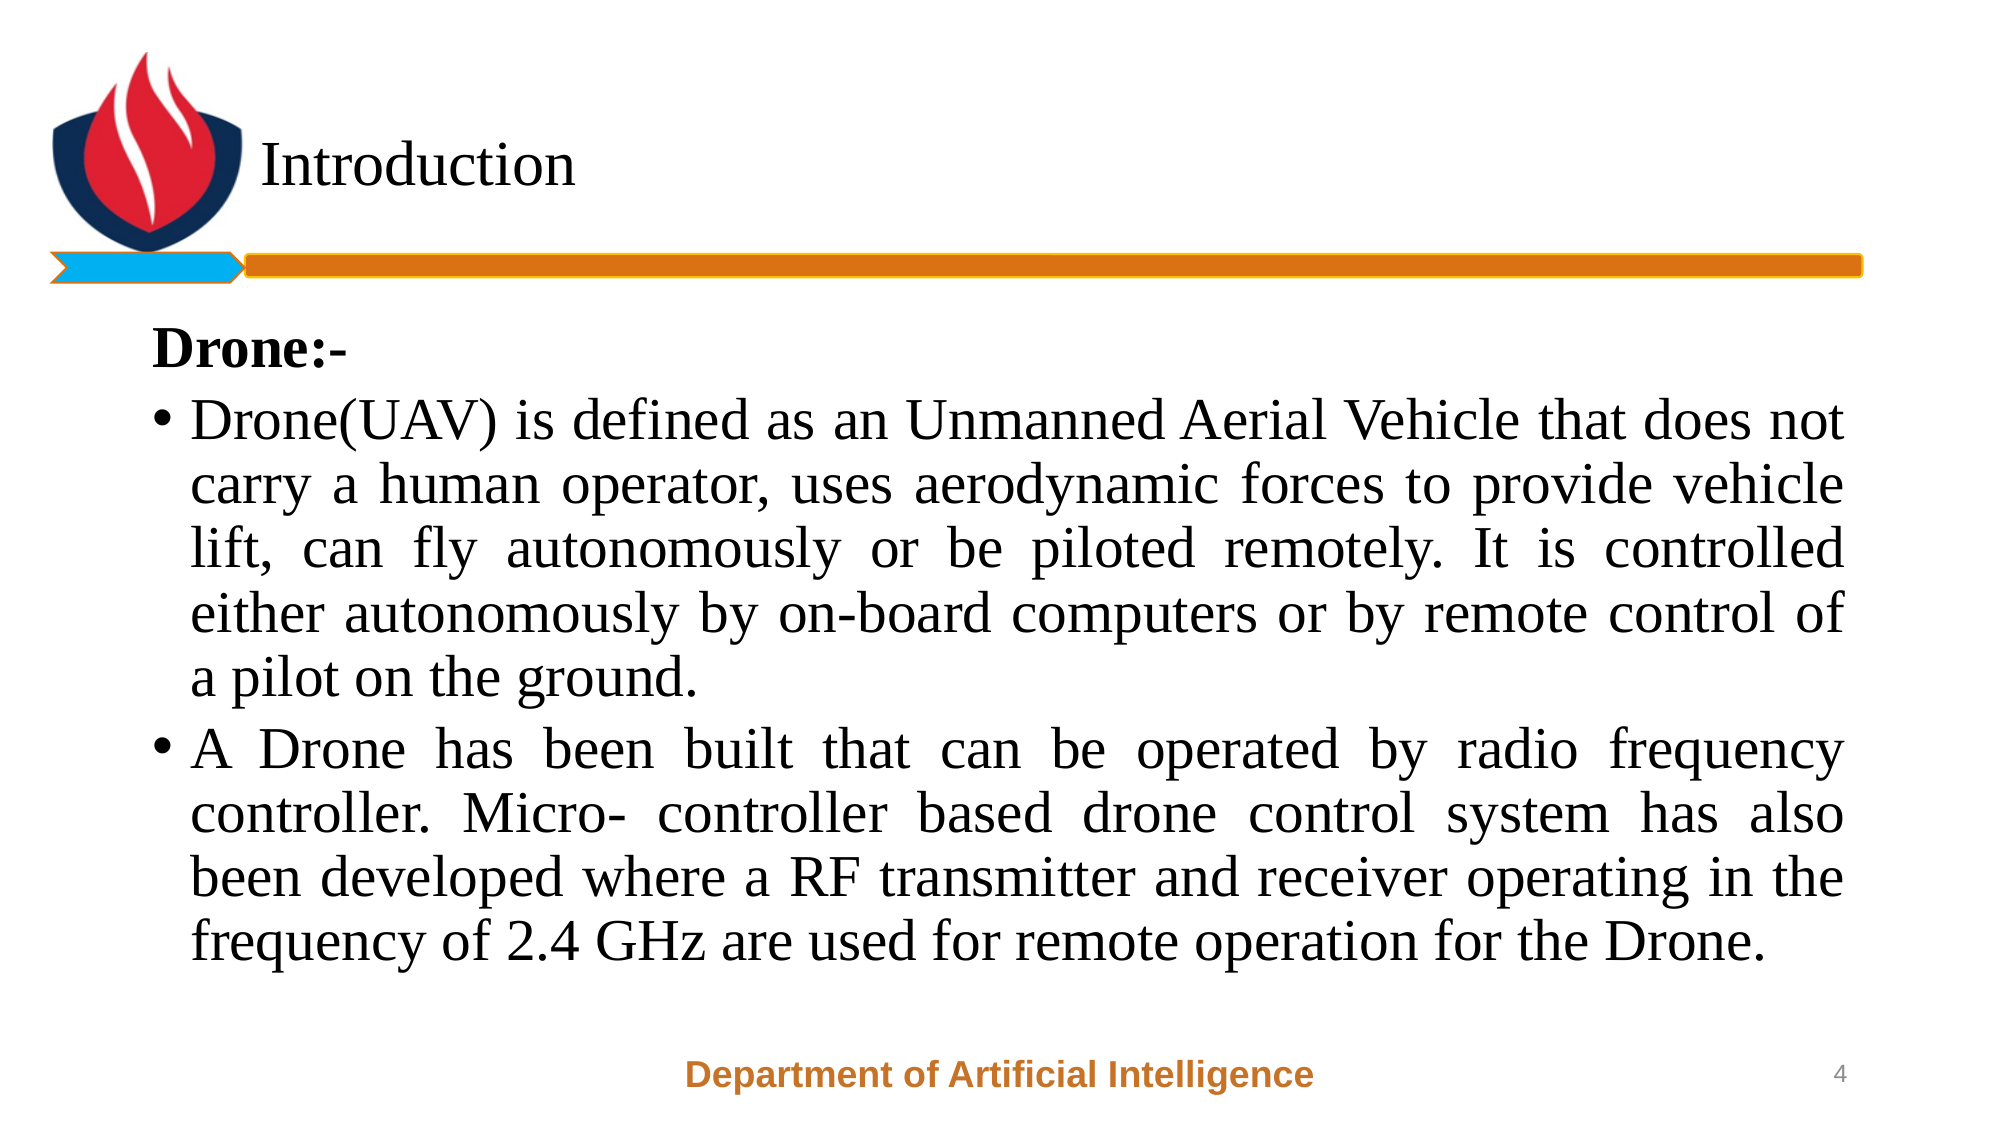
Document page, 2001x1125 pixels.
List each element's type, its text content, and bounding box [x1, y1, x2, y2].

text_box [407, 346, 459, 407]
list Drone:- Drone(UAV) is defined as an Unmanned Aerial Vehicle that does not carry a human operator, uses aerodynamic forces to provide vehicle lift, can fly autonomously or be piloted remotely. It is controlled either autonomously by on-board computers or by remote control of a pilot on the ground. A Drone has been built that can be operated by radio frequency controller. Micro- controller based drone control system has also been developed where a RF transmitter and receiver operating in the frequency of 2.4 GHz are used for remote operation for the Drone. [137, 309, 1863, 1014]
footer Department of Artificial Intelligence [662, 1042, 1338, 1103]
picture [52, 52, 245, 261]
slide_number 4 [1412, 1042, 1863, 1103]
title Introduction [244, 59, 1863, 278]
